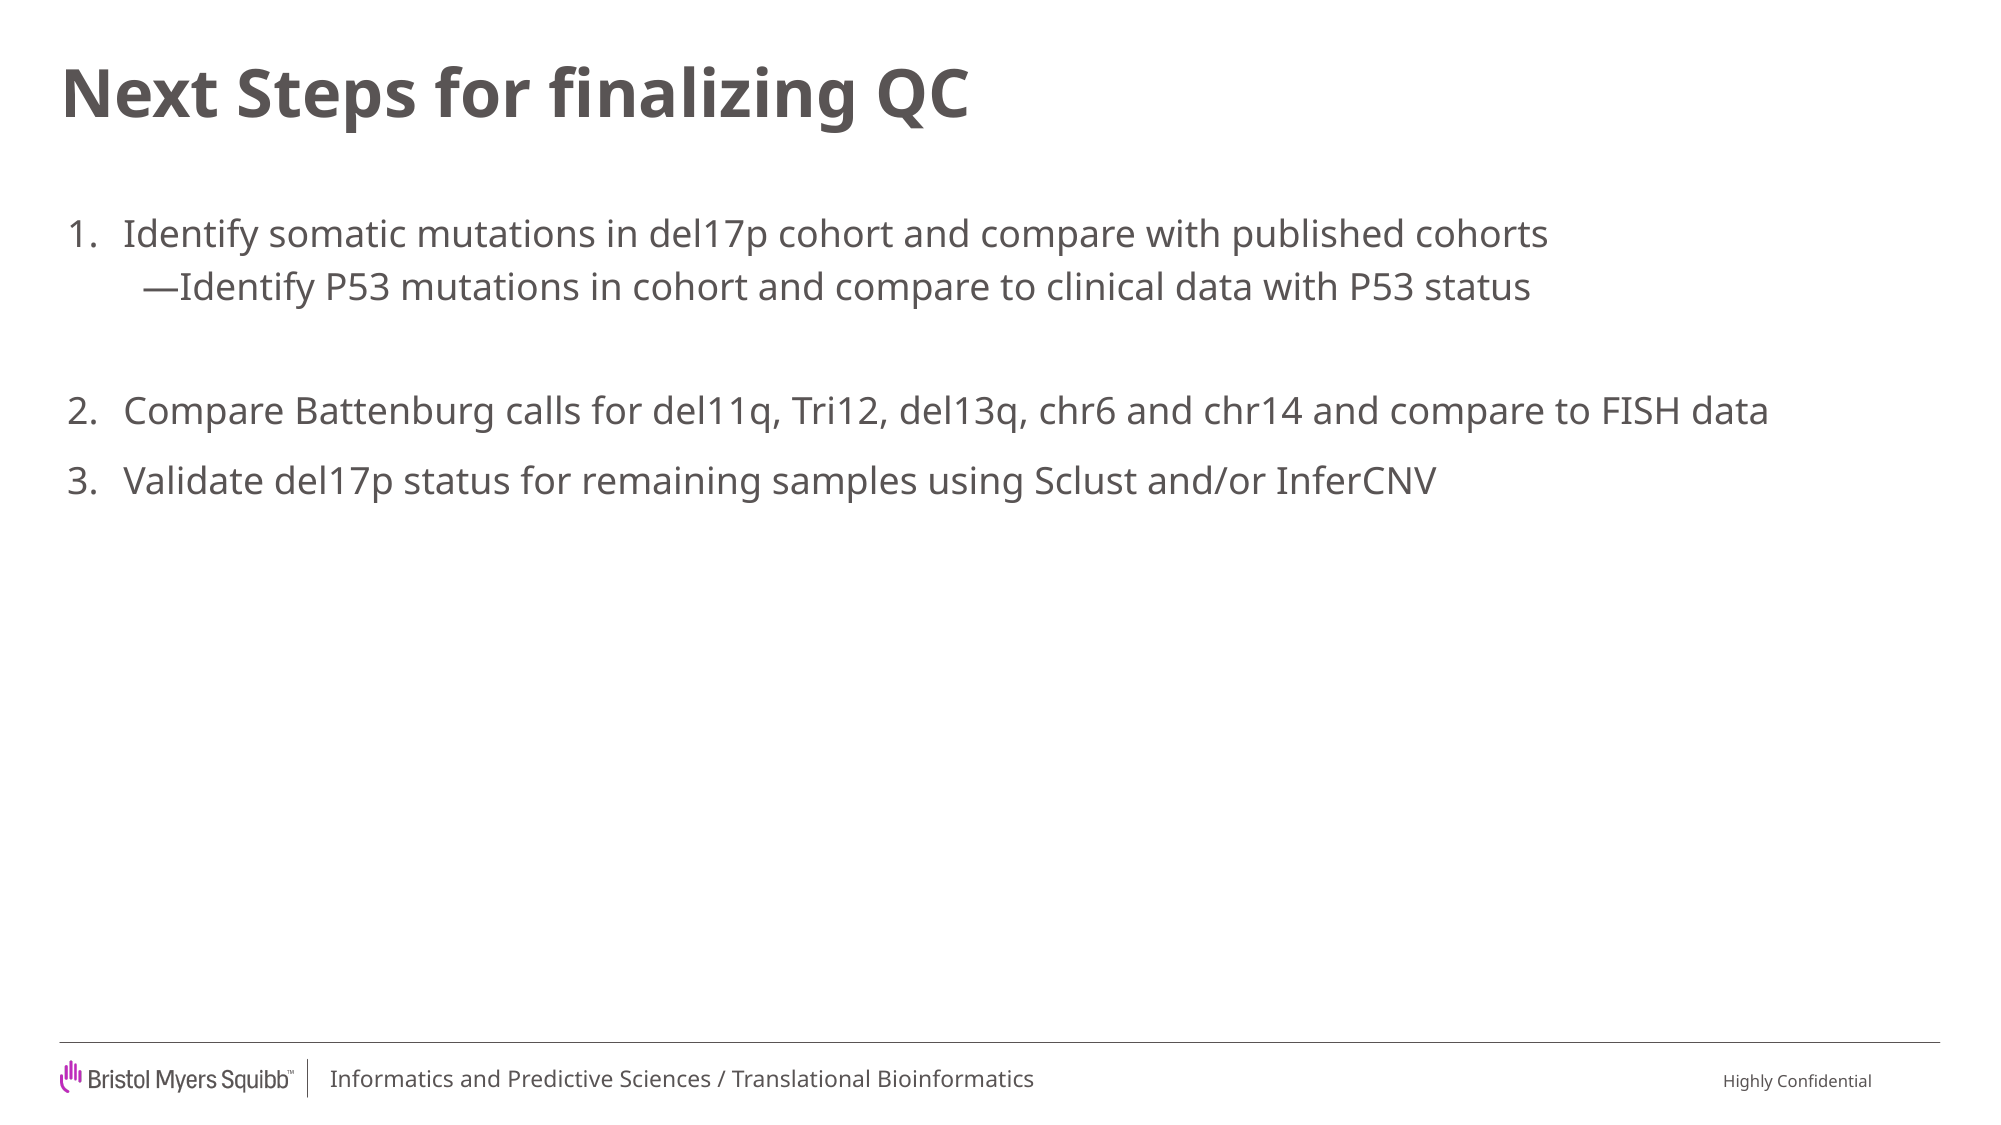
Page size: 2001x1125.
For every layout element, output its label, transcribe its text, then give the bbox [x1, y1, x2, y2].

title Next Steps for finalizing QC [60, 60, 1940, 210]
list Identify somatic mutations in del17p cohort and compare with published cohorts Identify P53 mutations in cohort and compare to clinical data with P53 status Compare Battenburg calls for del11q, Tri12, del13q, chr6 and chr14 and compare to FISH data Validate del17p status for remaining samples using Sclust and/or InferCNV [67, 210, 1933, 935]
